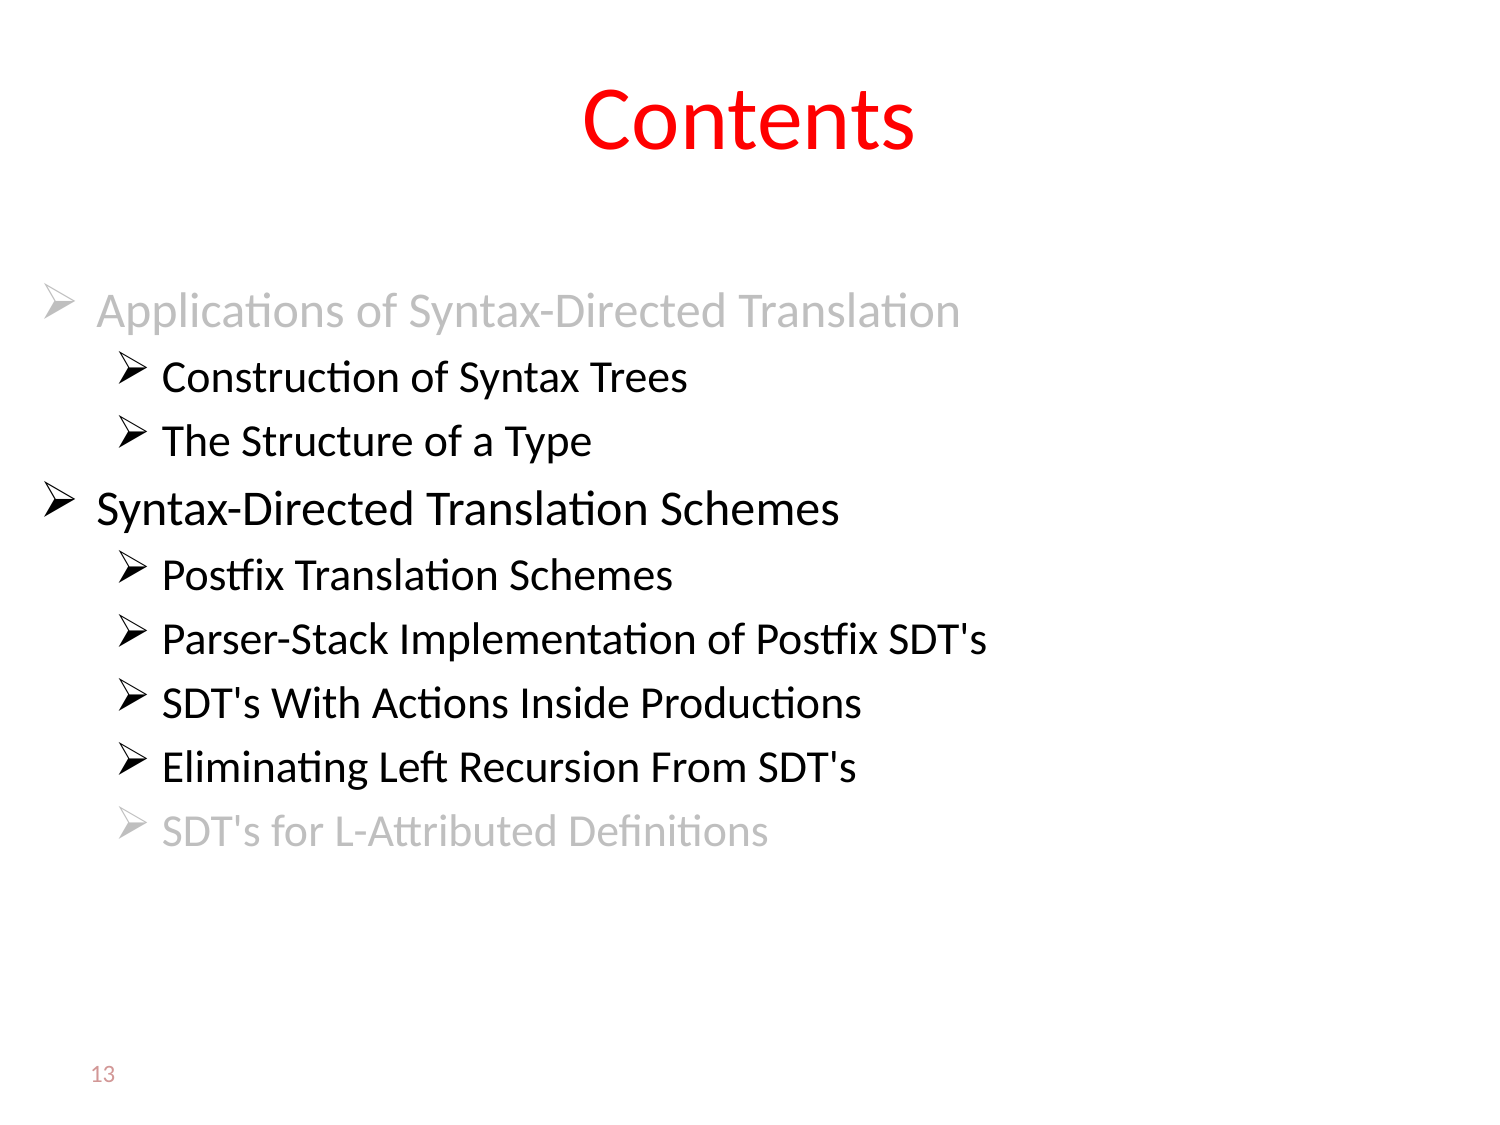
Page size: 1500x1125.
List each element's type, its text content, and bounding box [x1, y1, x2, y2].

slide_number 13 [75, 1042, 425, 1103]
title Contents [75, 37, 1425, 188]
list Applications of Syntax-Directed Translation Construction of Syntax Trees The Structure of a Type Syntax-Directed Translation Schemes Postfix Translation Schemes Parser-Stack Implementation of Postfix SDT's SDT's With Actions Inside Productions Eliminating Left Recursion From SDT's SDT's for L-Attributed Definitions [24, 200, 1475, 1025]
